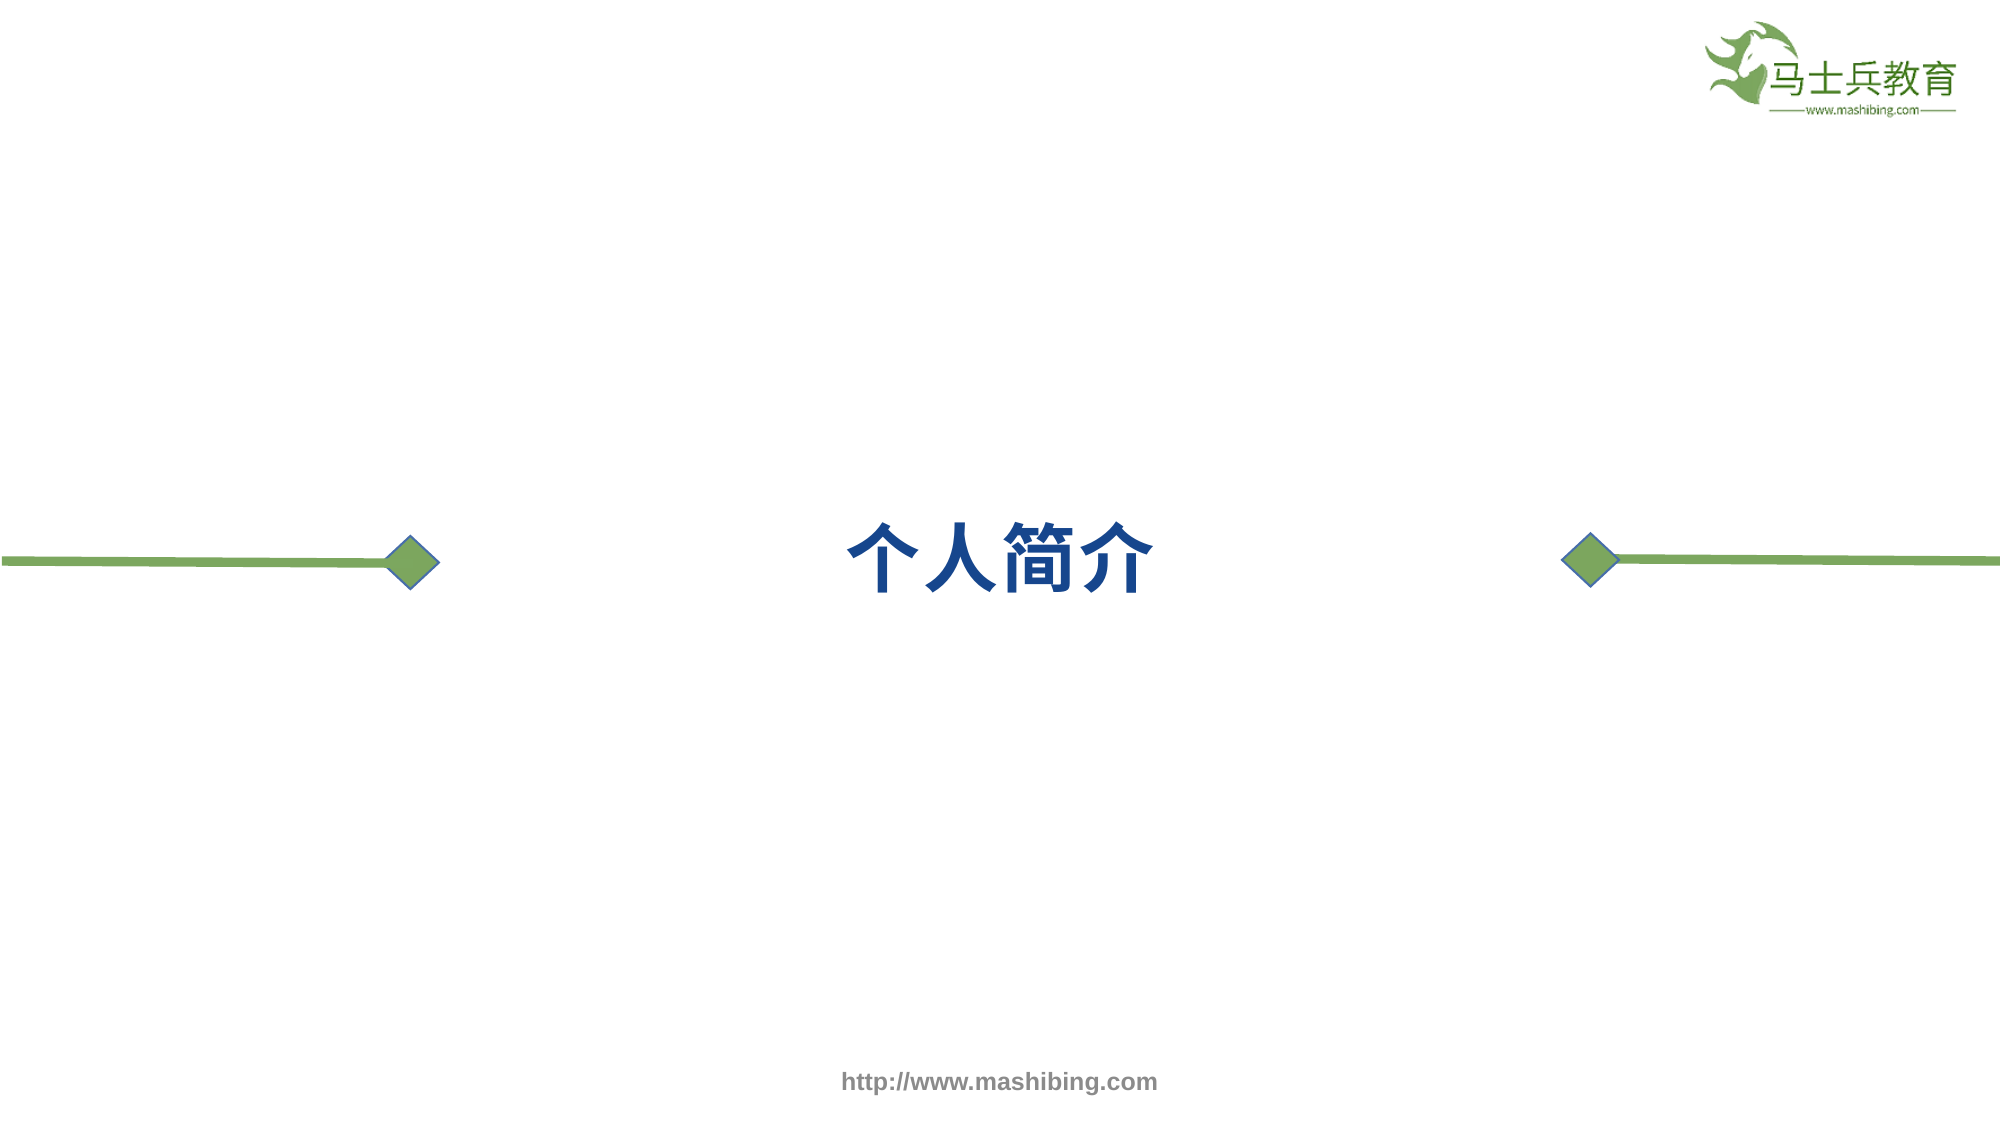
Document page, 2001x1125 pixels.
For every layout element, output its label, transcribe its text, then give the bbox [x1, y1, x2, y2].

picture [1702, 21, 1975, 127]
list 个人简介 [483, 476, 1517, 606]
